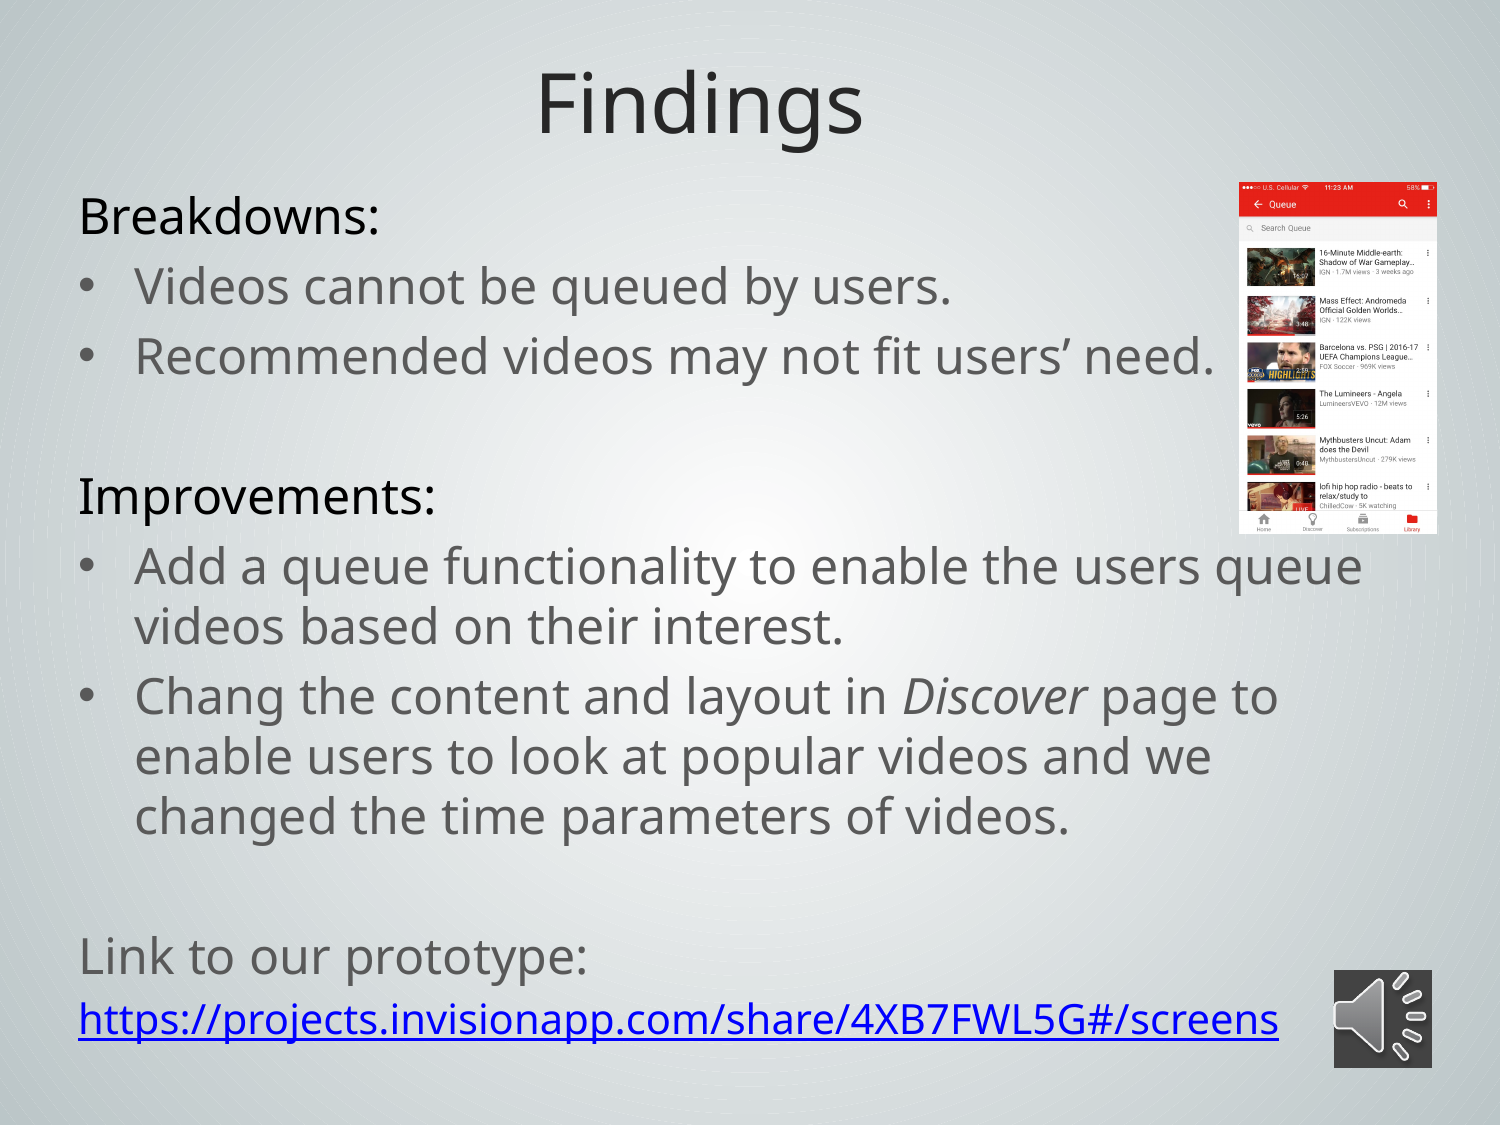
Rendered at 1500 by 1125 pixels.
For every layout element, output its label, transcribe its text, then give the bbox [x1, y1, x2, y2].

picture [1239, 182, 1437, 534]
picture [1332, 968, 1434, 1070]
list Breakdowns: Videos cannot be queued by users. Recommended videos may not fit users’ need. Improvements: Add a queue functionality to enable the users queue videos based on their interest. Chang the content and layout in Discover page to enable users to look at popular videos and we changed the time parameters of videos. Link to our prototype: https://projects.invisionapp.com/share/4XB7FWL5G#/screens [63, 176, 1414, 1113]
title Findings [91, 35, 1310, 205]
